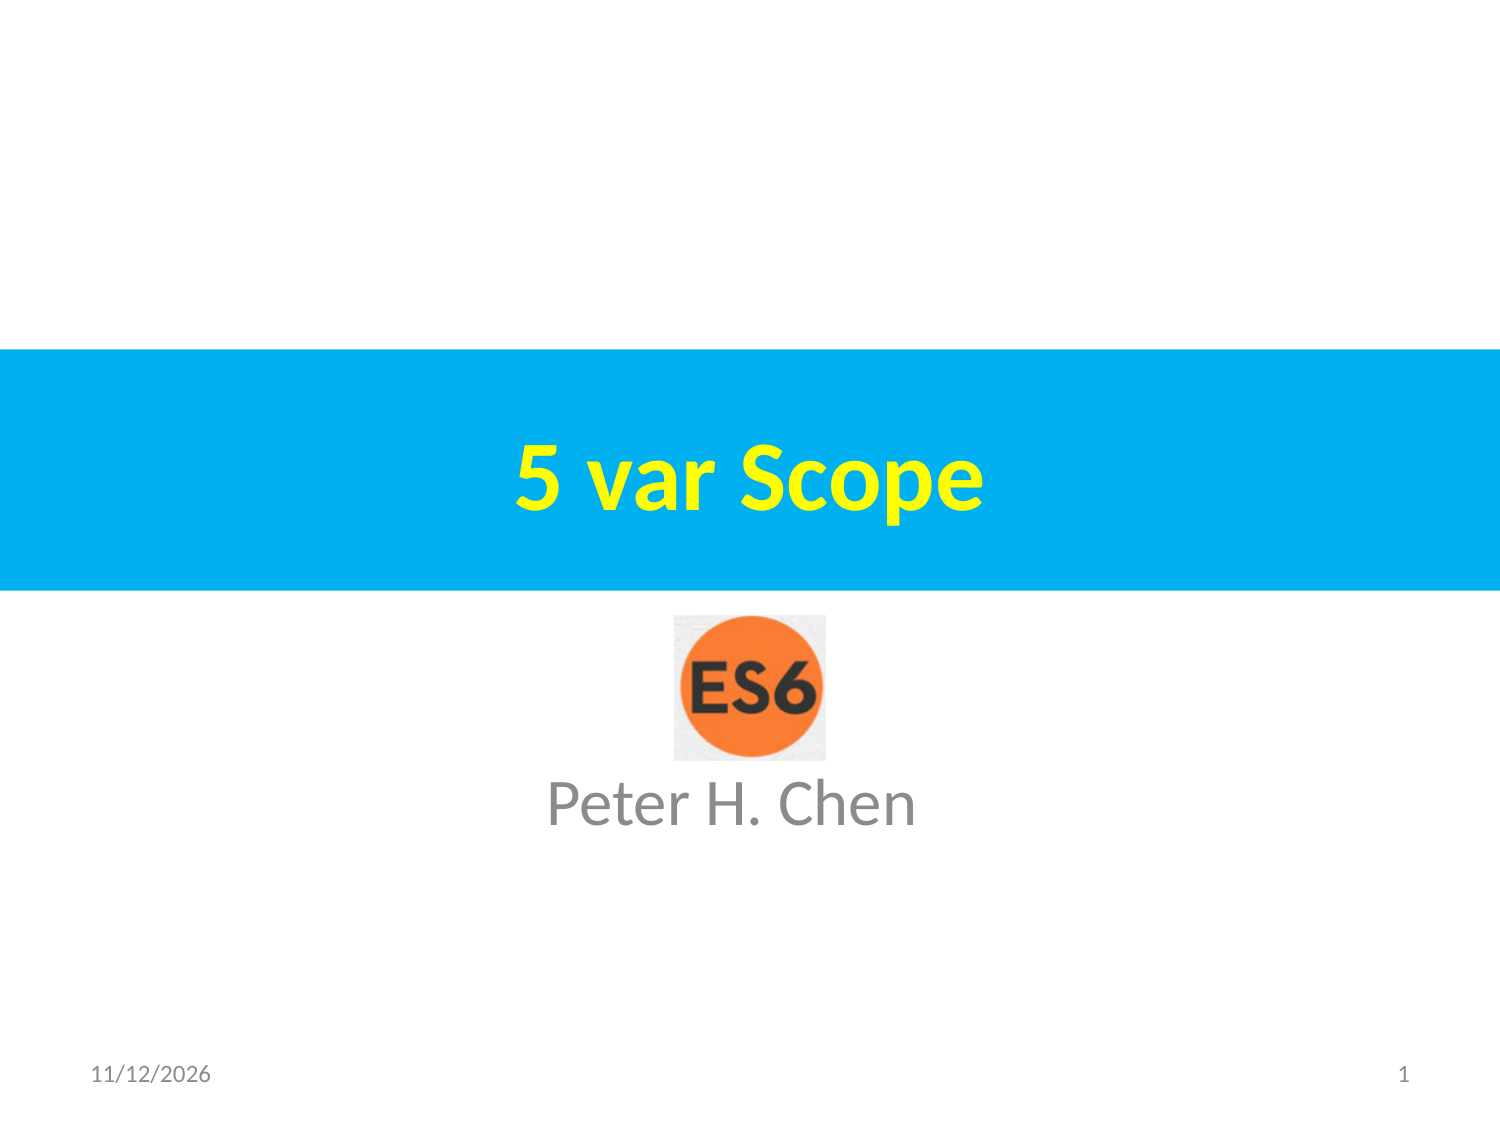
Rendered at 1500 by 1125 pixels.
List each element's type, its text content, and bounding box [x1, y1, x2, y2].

slide_number 1 [1074, 1042, 1425, 1103]
subtitle Peter H. Chen [206, 751, 1257, 866]
title 5 var Scope [0, 349, 1500, 591]
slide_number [75, 1042, 425, 1103]
picture [674, 615, 826, 762]
